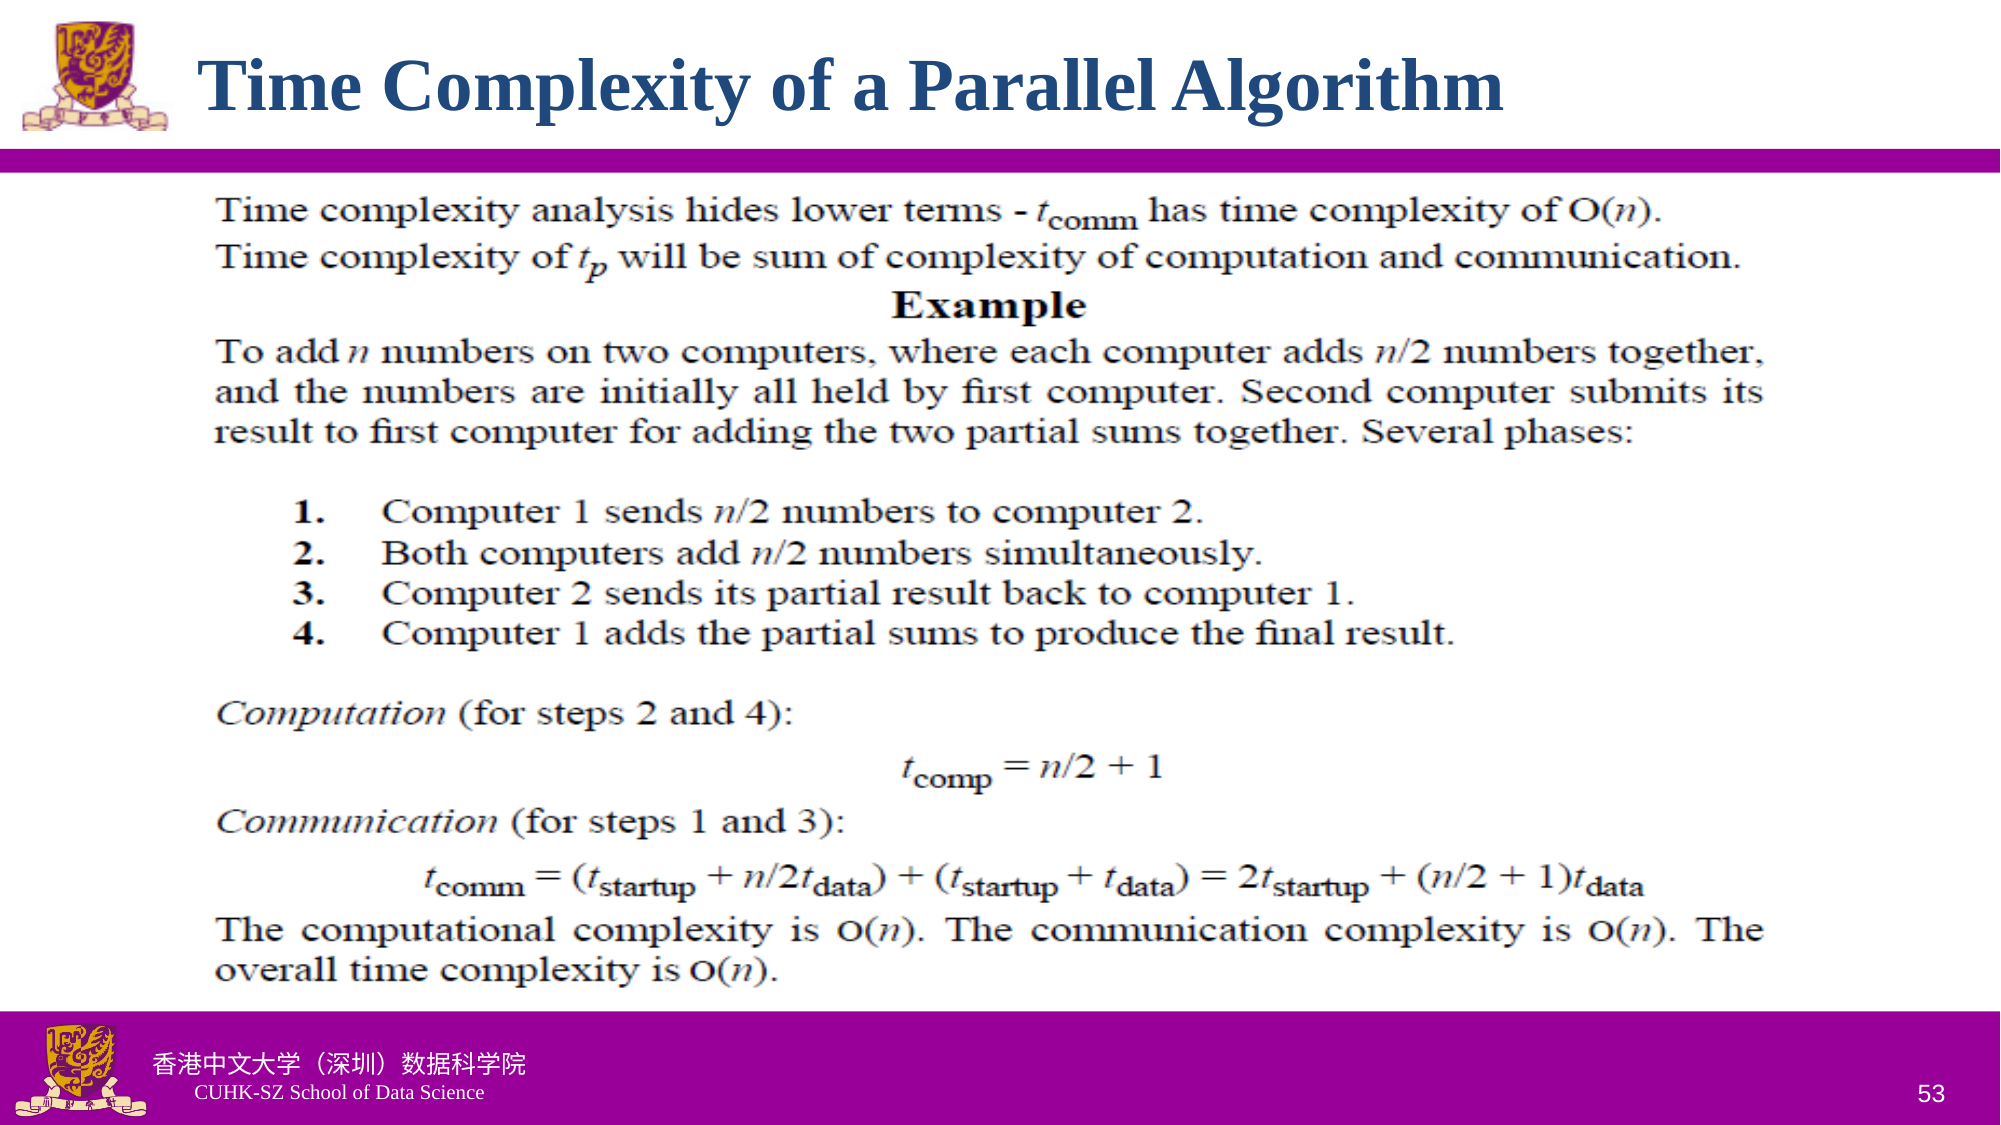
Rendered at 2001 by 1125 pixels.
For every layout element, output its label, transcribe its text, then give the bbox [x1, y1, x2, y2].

title Time Complexity of a Parallel Algorithm [182, 31, 1872, 130]
picture [14, 1023, 149, 1117]
slide_number 53 [1493, 1070, 1961, 1125]
picture [196, 185, 1788, 999]
picture [21, 20, 173, 131]
